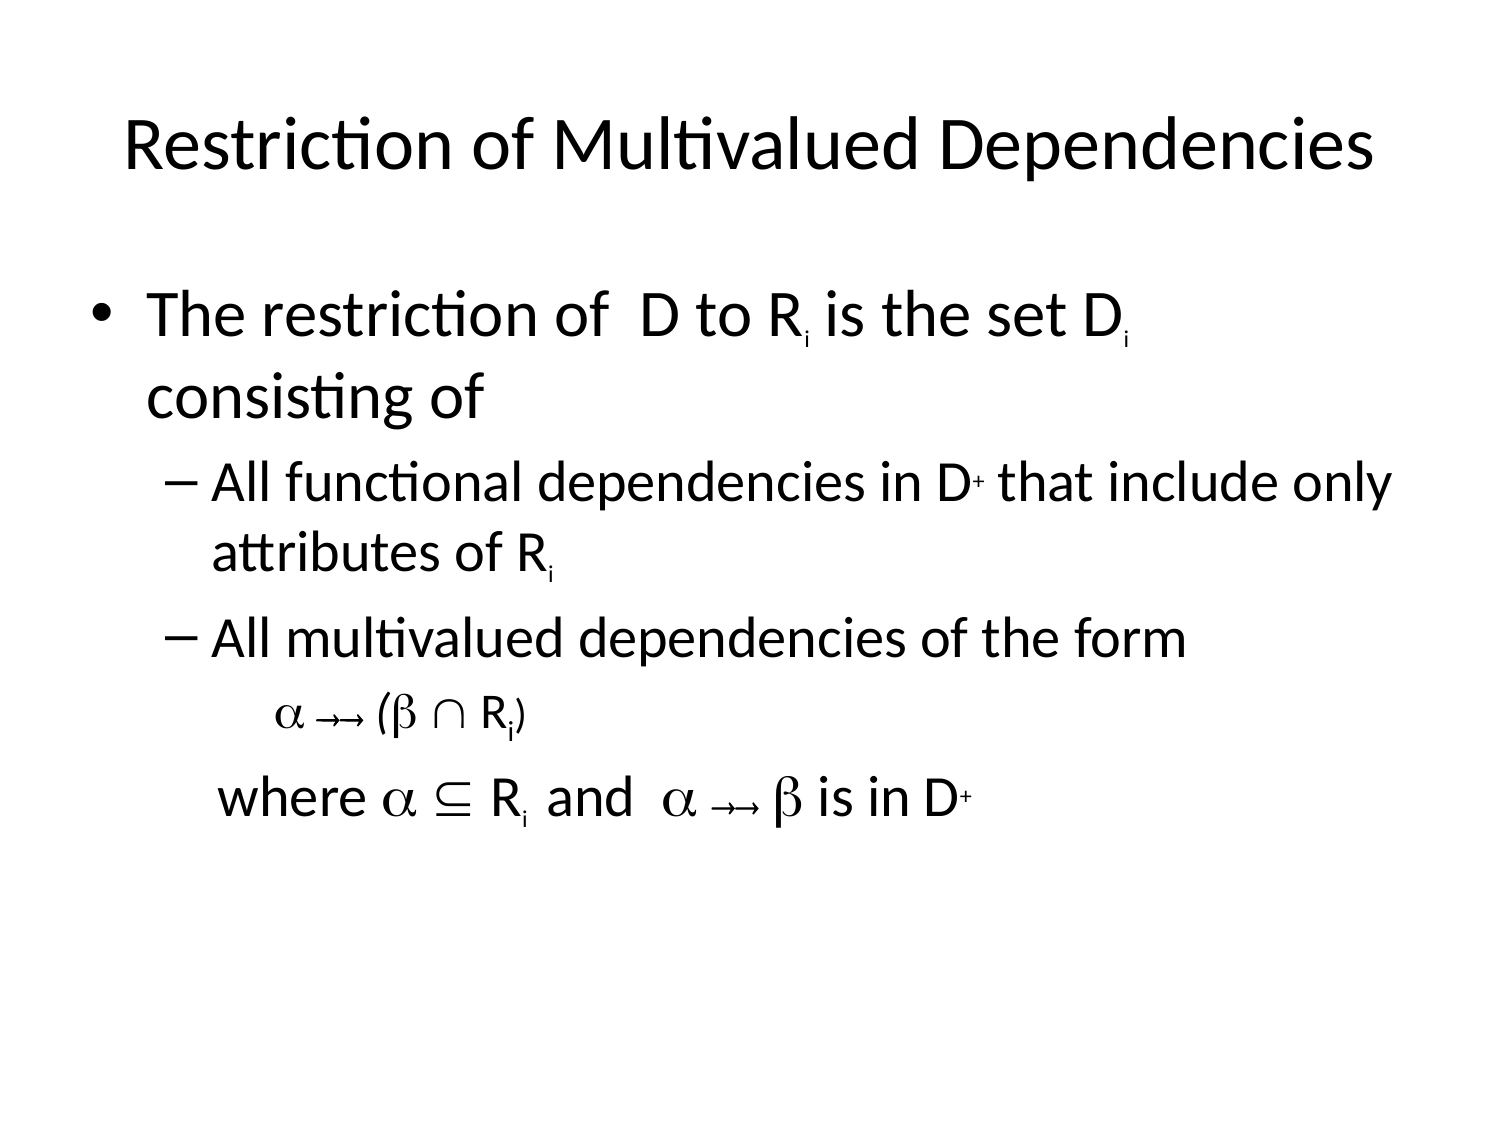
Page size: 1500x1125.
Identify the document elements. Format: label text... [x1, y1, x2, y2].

list The restriction of D to Ri is the set Di consisting of All functional dependencies in D+ that include only attributes of Ri All multivalued dependencies of the form   (  Ri) where   Ri and    is in D+ [74, 262, 1426, 1006]
title Restriction of Multivalued Dependencies [74, 44, 1426, 233]
